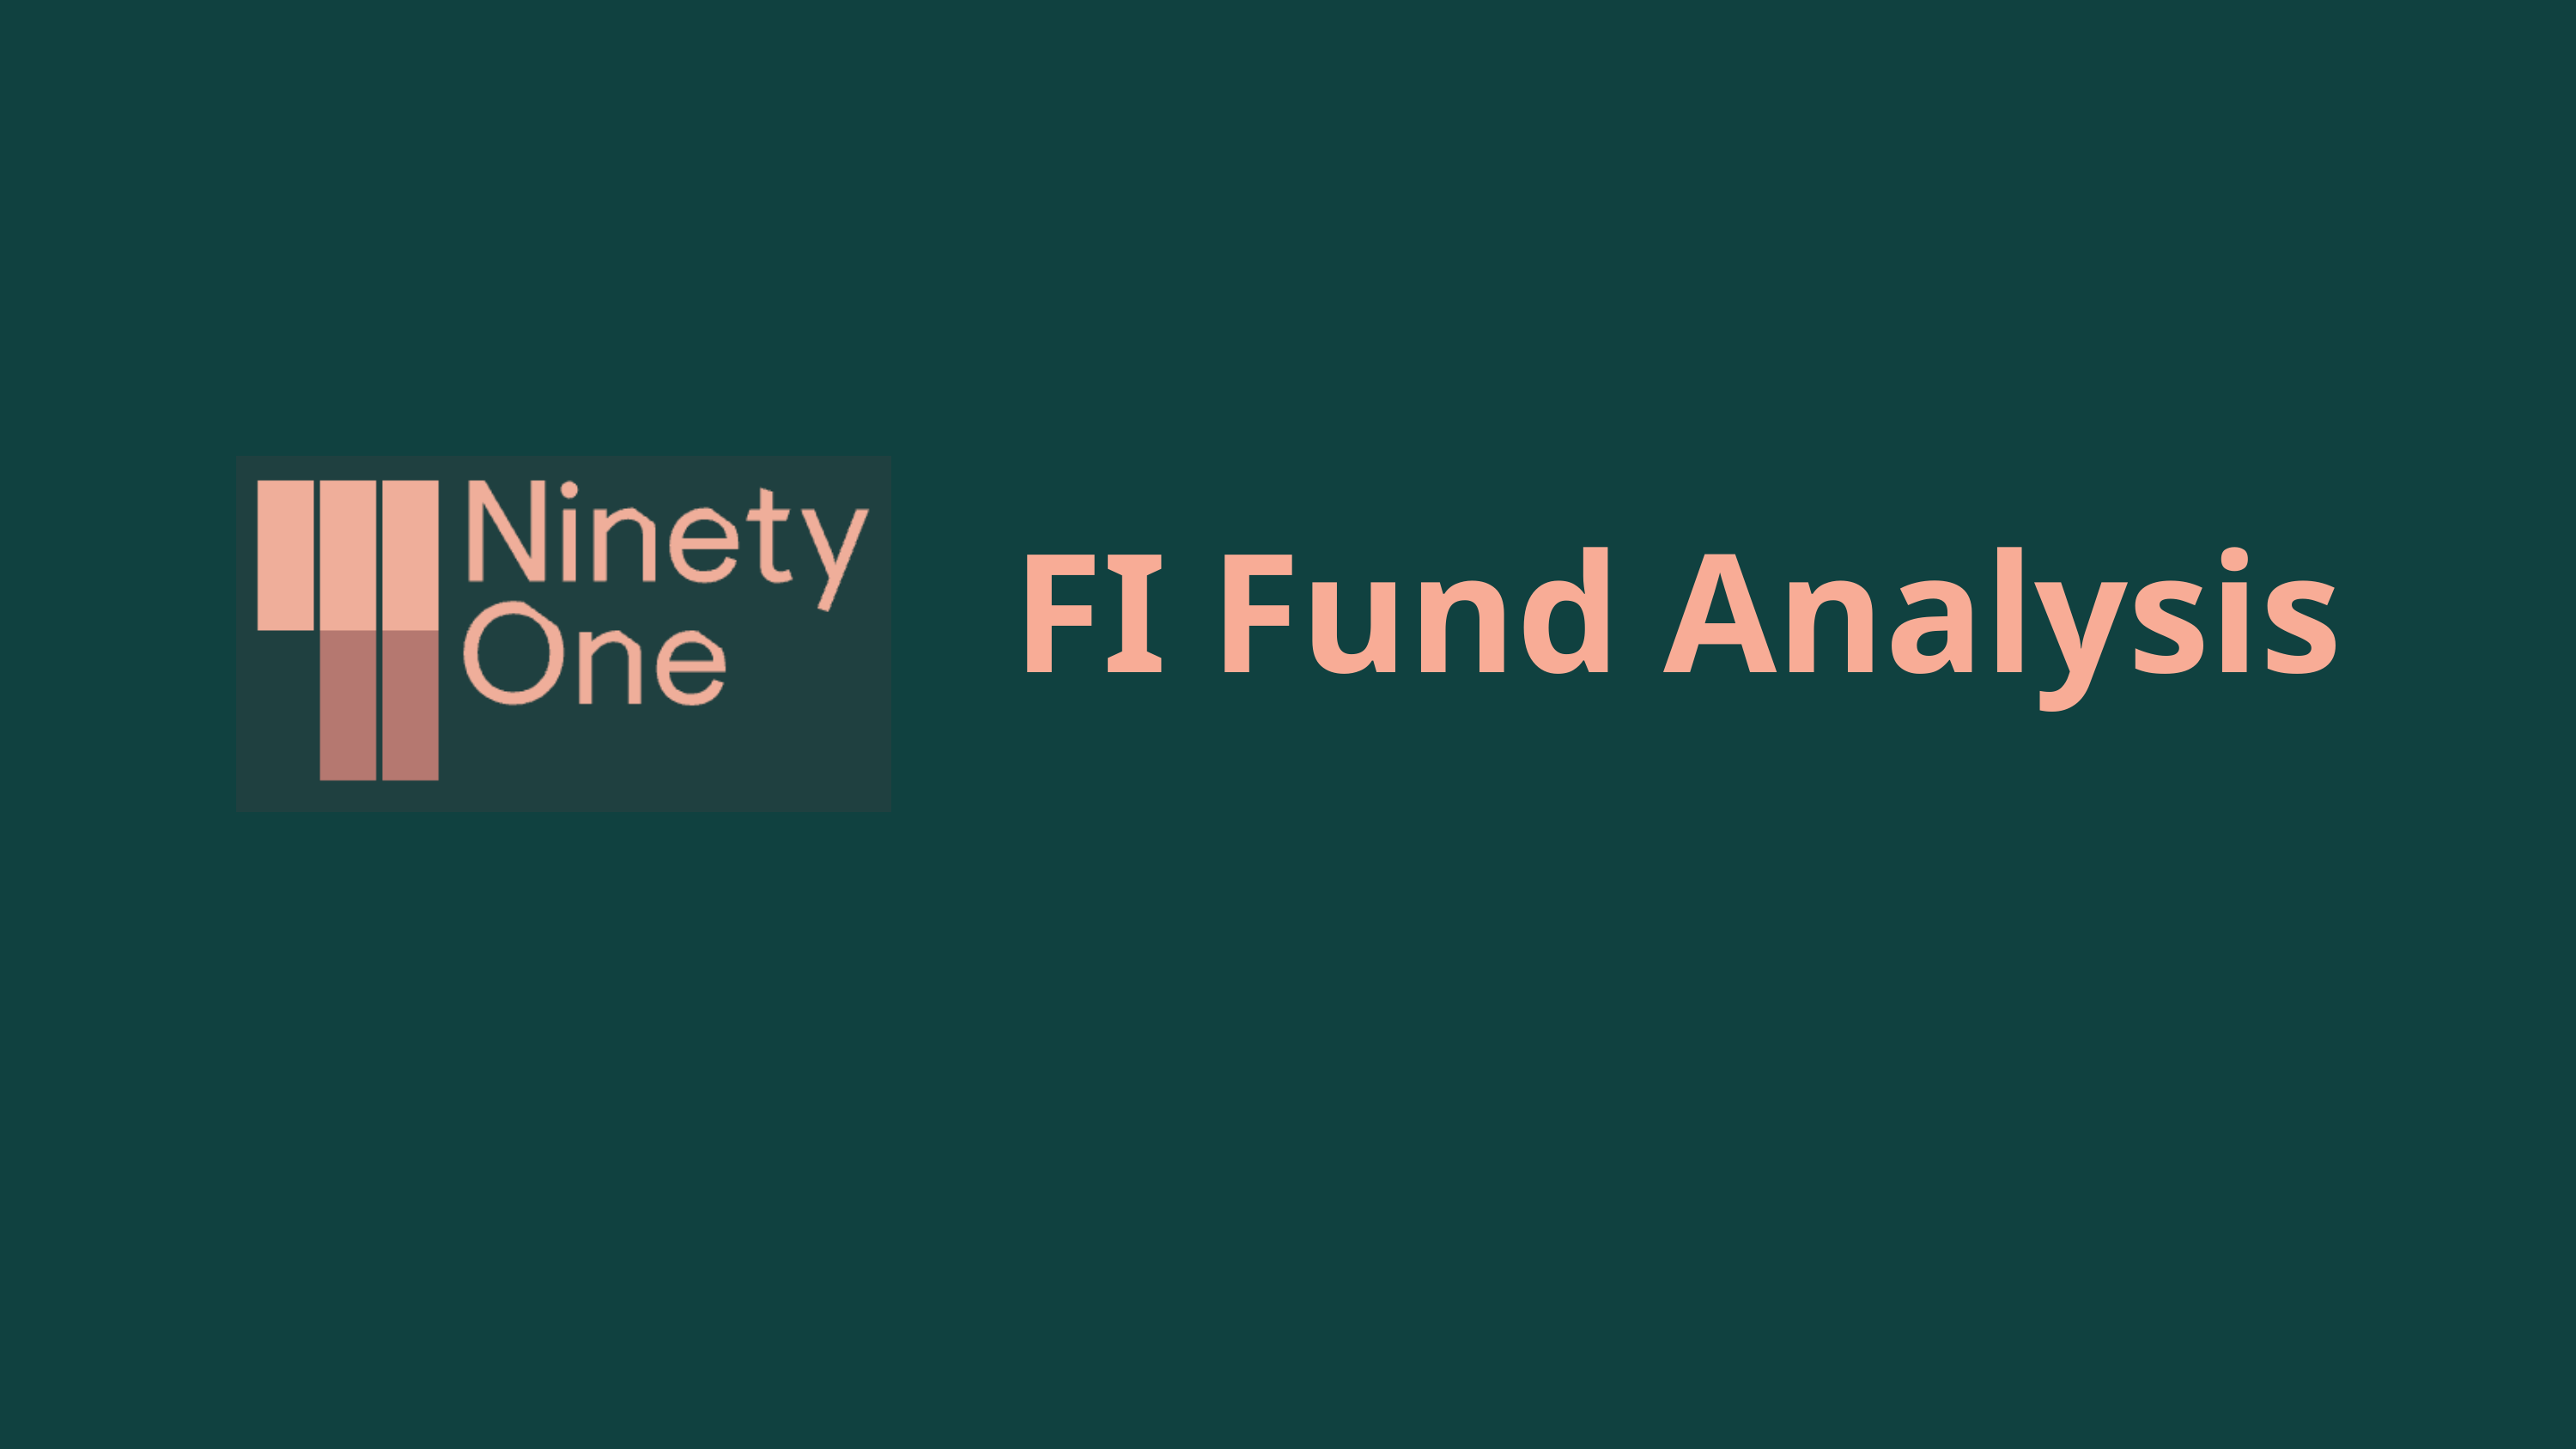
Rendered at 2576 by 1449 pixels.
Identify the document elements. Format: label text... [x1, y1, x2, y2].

picture [235, 455, 891, 812]
text_box FI Fund Analysis [894, 475, 2576, 706]
